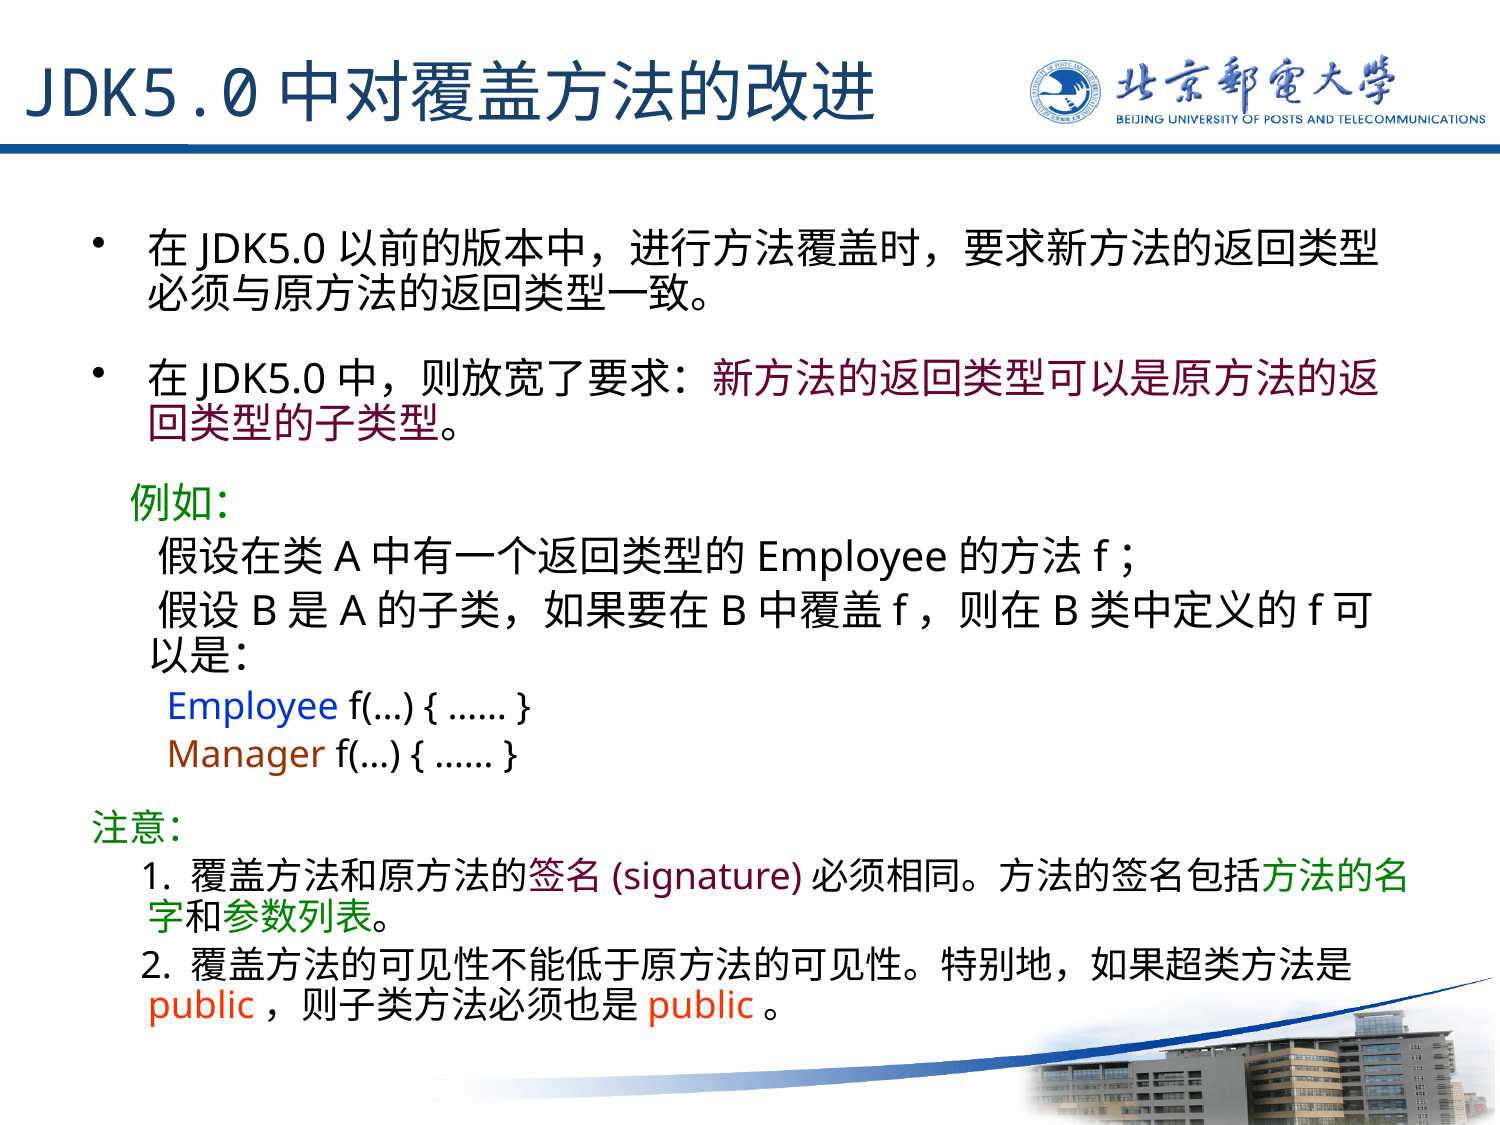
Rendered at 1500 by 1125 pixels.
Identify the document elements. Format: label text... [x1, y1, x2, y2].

picture [1281, 54, 1500, 131]
picture [431, 972, 1495, 1125]
title JDK5.0中对覆盖方法的改进 [5, 30, 1281, 150]
list 在JDK5.0以前的版本中，进行方法覆盖时，要求新方法的返回类型必须与原方法的返回类型一致。 在JDK5.0中，则放宽了要求：新方法的返回类型可以是原方法的返回类型的子类型。 例如： 假设在类A中有一个返回类型的Employee的方法f； 假设B是A的子类，如果要在B中覆盖f，则在B类中定义的f可以是： Employee f(…) { …… } Manager f(…) { …… } 注意： 1. 覆盖方法和原方法的签名(signature)必须相同。方法的签名包括方法的名字和参数列表。 2. 覆盖方法的可见性不能低于原方法的可见性。特别地，如果超类方法是public，则子类方法必须也是public。 [76, 219, 1428, 1012]
